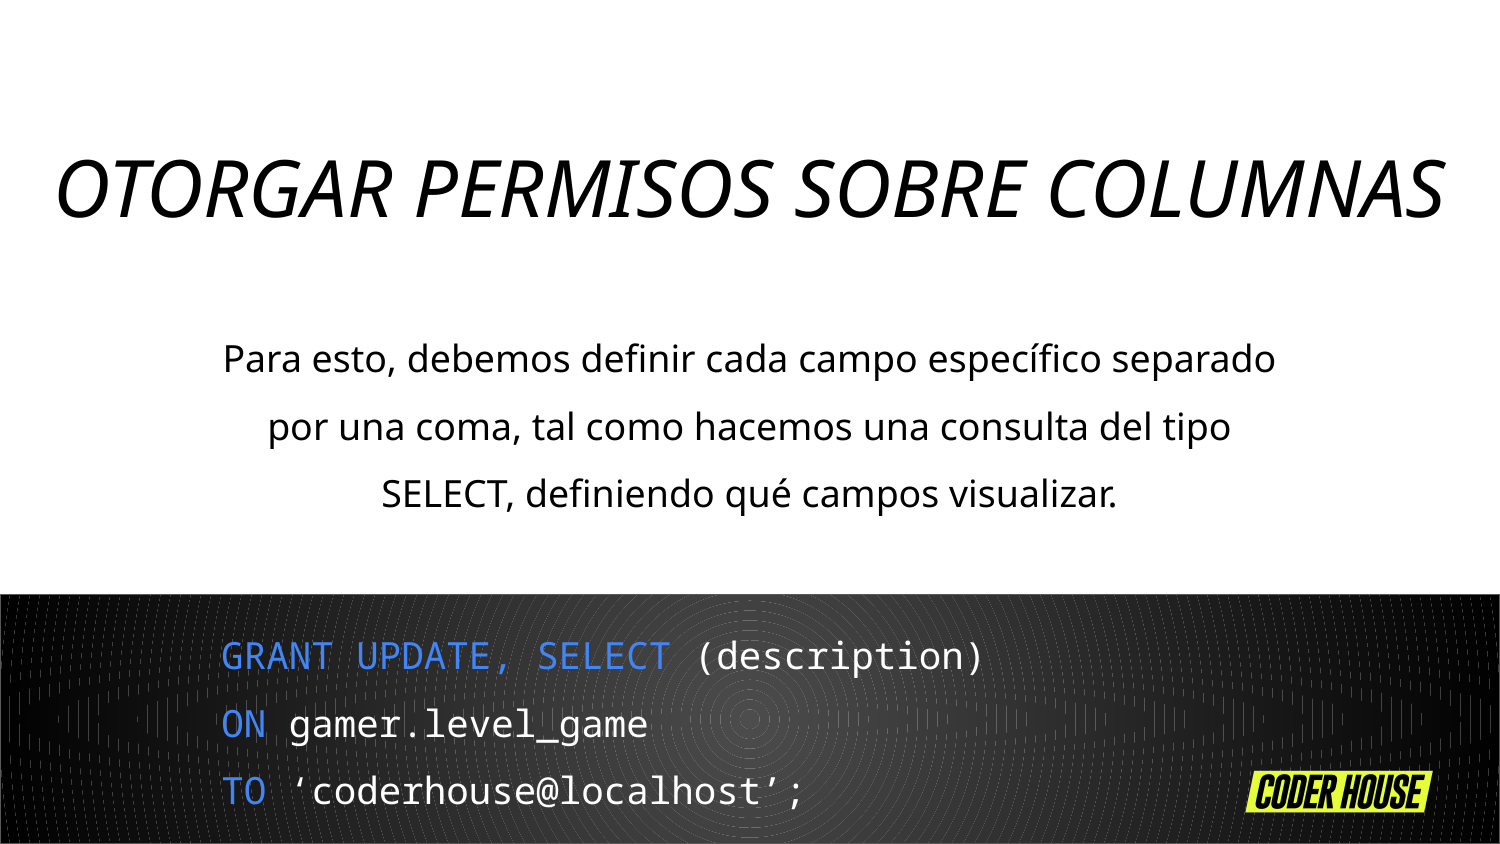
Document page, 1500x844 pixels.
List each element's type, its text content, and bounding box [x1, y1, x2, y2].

text_box GRANT UPDATE, SELECT (description) ON gamer.level_game TO ‘coderhouse@localhost’; [206, 594, 1294, 828]
text_box OTORGAR PERMISOS SOBRE COLUMNAS [0, 122, 1500, 286]
text_box Para esto, debemos definir cada campo específico separado por una coma, tal como hacemos una consulta del tipo SELECT, definiendo qué campos visualizar. [206, 297, 1294, 460]
picture [1241, 764, 1437, 819]
text_box [0, 594, 1500, 844]
